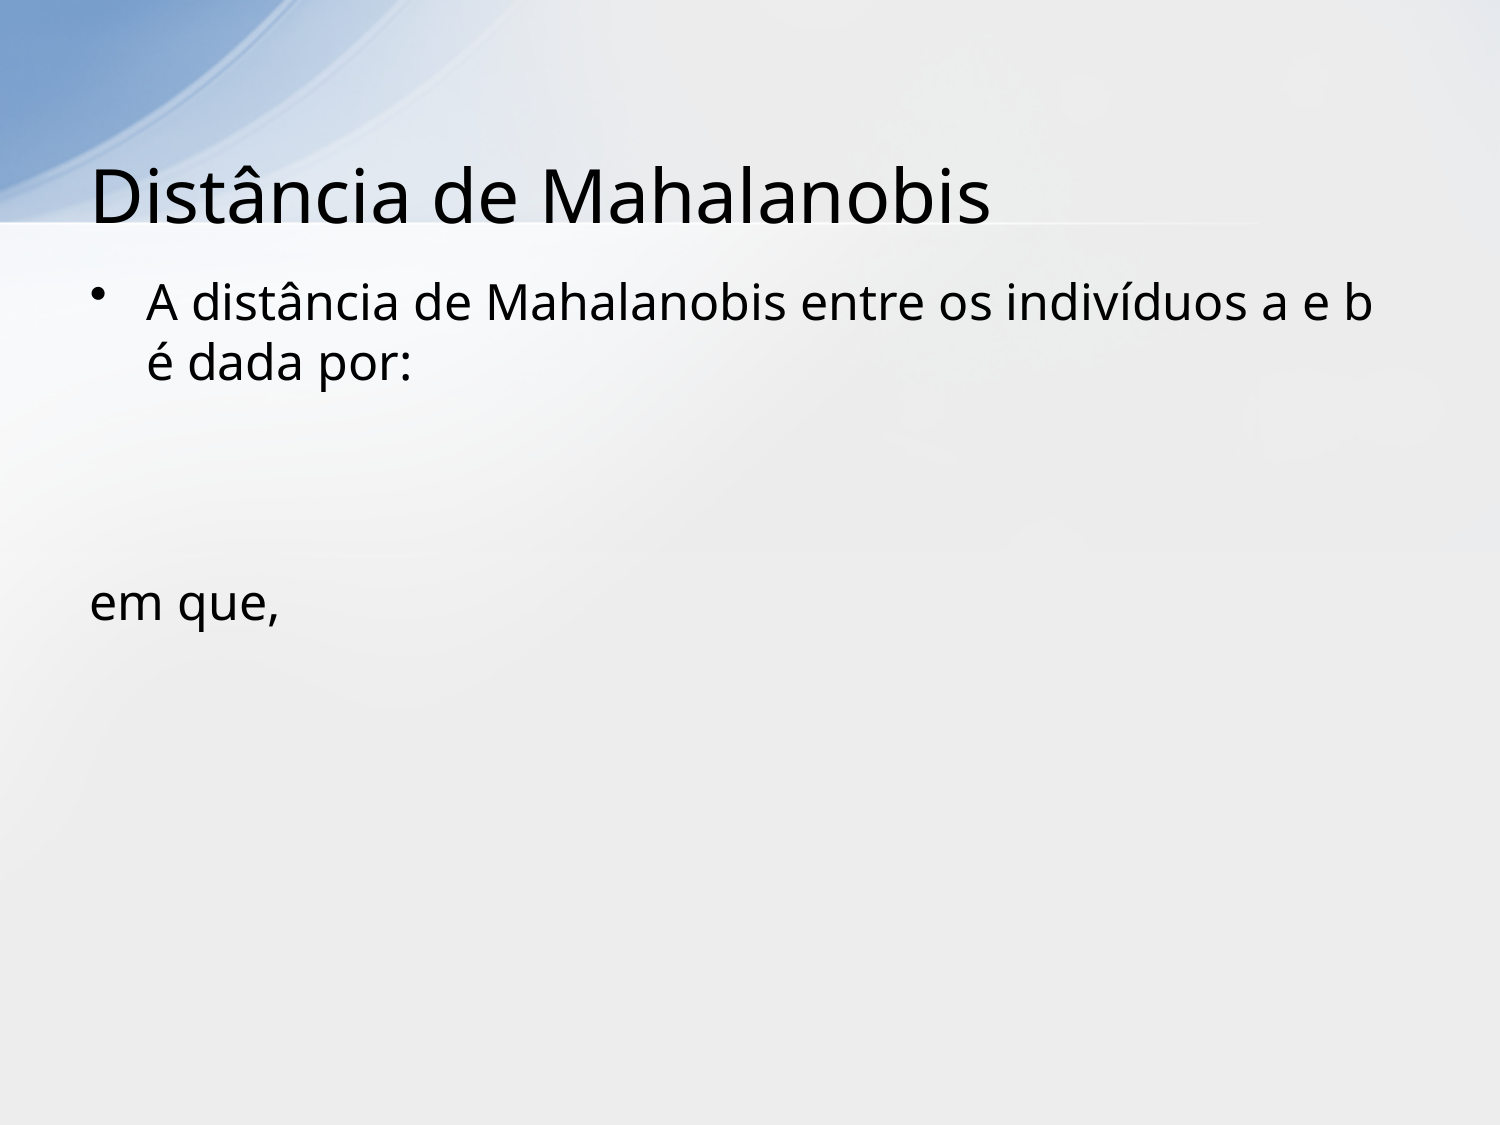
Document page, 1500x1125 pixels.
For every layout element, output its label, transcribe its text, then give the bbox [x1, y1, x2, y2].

title Distância de Mahalanobis [75, 58, 1425, 247]
picture [0, 0, 1500, 1125]
